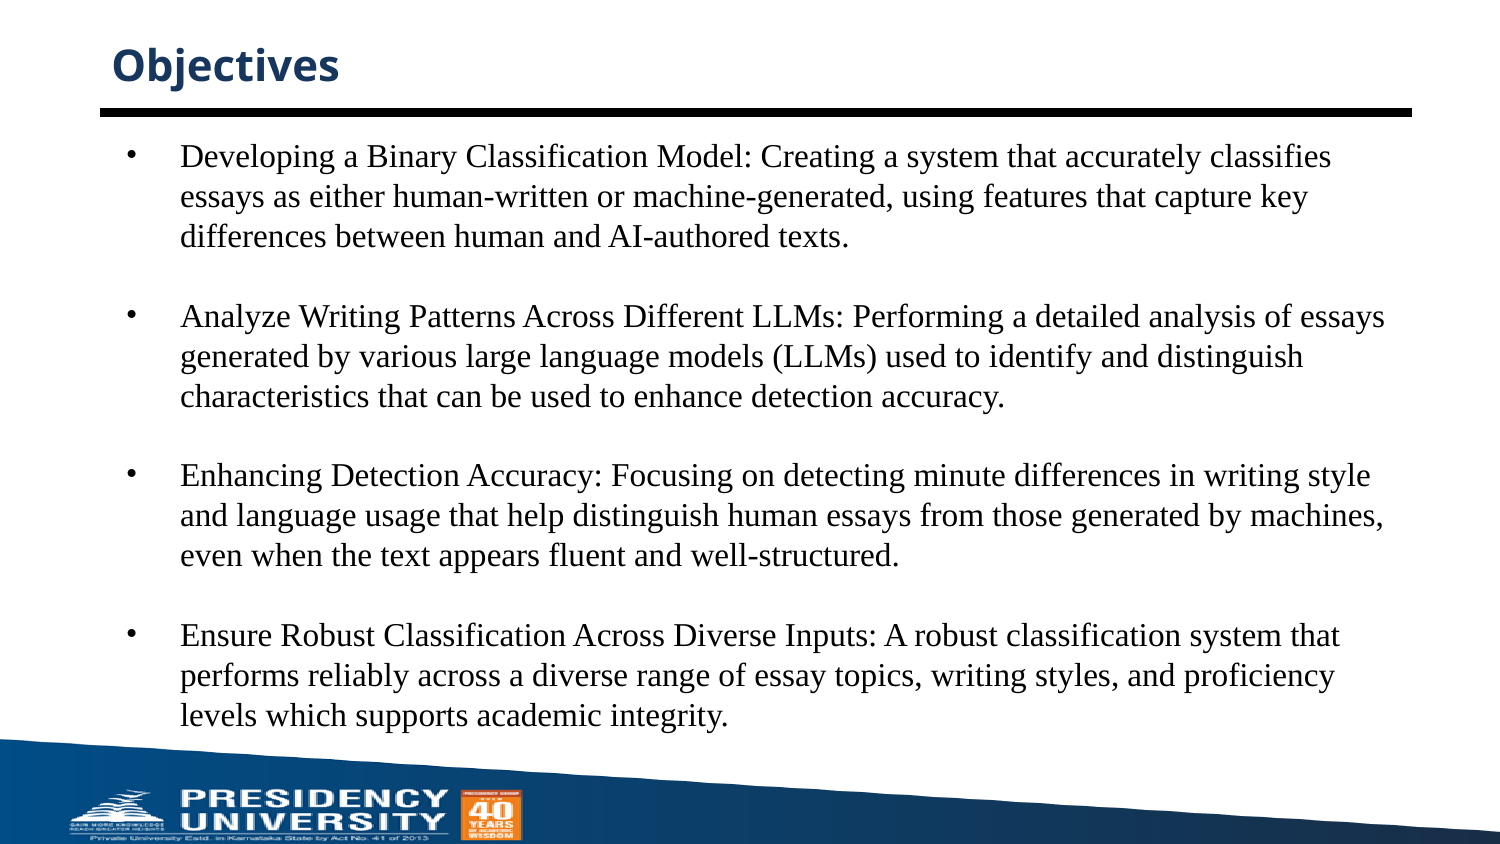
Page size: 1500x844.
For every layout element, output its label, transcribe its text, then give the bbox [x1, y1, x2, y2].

picture [0, 737, 1500, 844]
list Developing a Binary Classification Model: Creating a system that accurately classifies essays as either human-written or machine-generated, using features that capture key differences between human and AI-authored texts. Analyze Writing Patterns Across Different LLMs: Performing a detailed analysis of essays generated by various large language models (LLMs) used to identify and distinguish characteristics that can be used to enhance detection accuracy. Enhancing Detection Accuracy: Focusing on detecting minute differences in writing style and language usage that help distinguish human essays from those generated by machines, even when the text appears fluent and well-structured. Ensure Robust Classification Across Diverse Inputs: A robust classification system that performs reliably across a diverse range of essay topics, writing styles, and proficiency levels which supports academic integrity. [93, 129, 1407, 770]
title Objectives [99, 33, 1413, 94]
